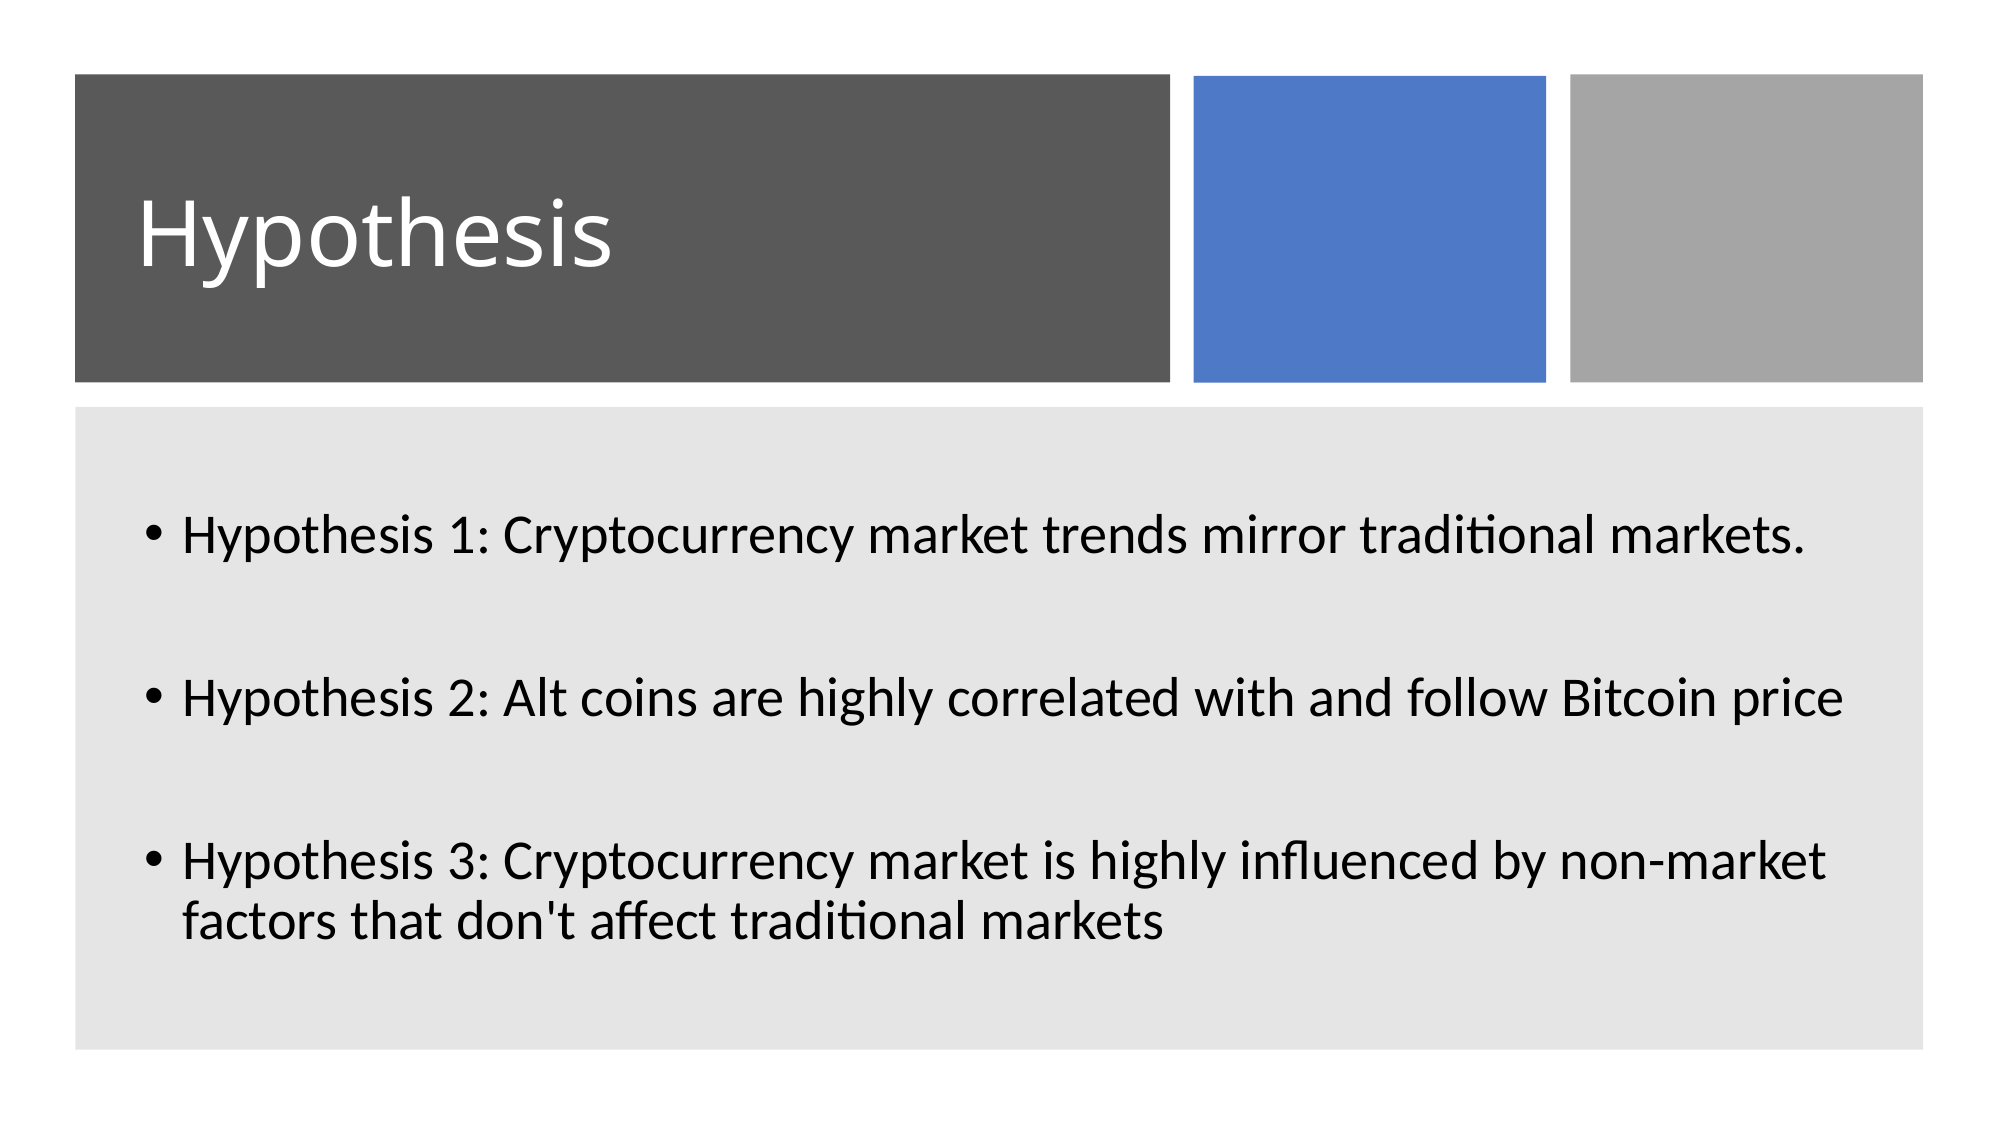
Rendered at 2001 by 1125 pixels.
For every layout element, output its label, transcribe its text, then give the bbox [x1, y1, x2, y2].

text_box [74, 406, 1924, 1051]
text_box [1193, 75, 1547, 384]
list Hypothesis 1: Cryptocurrency market trends mirror traditional markets. Hypothesis 2: Alt coins are highly correlated with and follow Bitcoin price Hypothesis 3: Cryptocurrency market is highly influenced by non-market factors that don't affect traditional markets [129, 459, 1868, 998]
title Hypothesis [120, 120, 1119, 354]
text_box [74, 73, 1171, 383]
text_box [1569, 73, 1924, 383]
